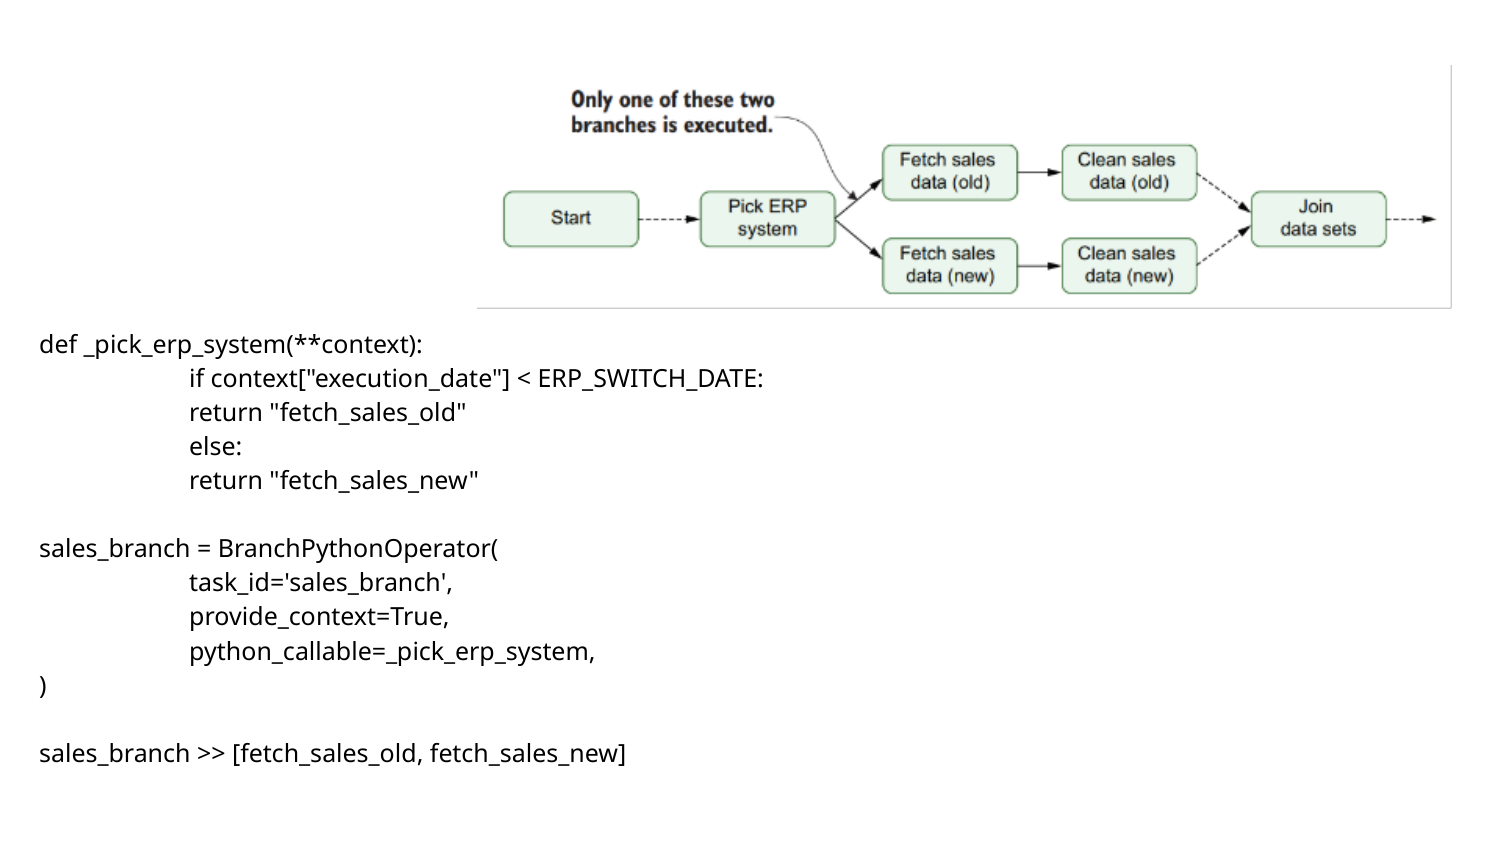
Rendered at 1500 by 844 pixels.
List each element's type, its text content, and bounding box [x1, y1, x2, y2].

picture [477, 65, 1454, 310]
text_box def _pick_erp_system(**context): if context["execution_date"] < ERP_SWITCH_DATE: return "fetch_sales_old" else: return "fetch_sales_new" sales_branch = BranchPythonOperator( task_id='sales_branch', provide_context=True, python_callable=_pick_erp_system, ) sales_branch >> [fetch_sales_old, fetch_sales_new] [24, 309, 1065, 783]
